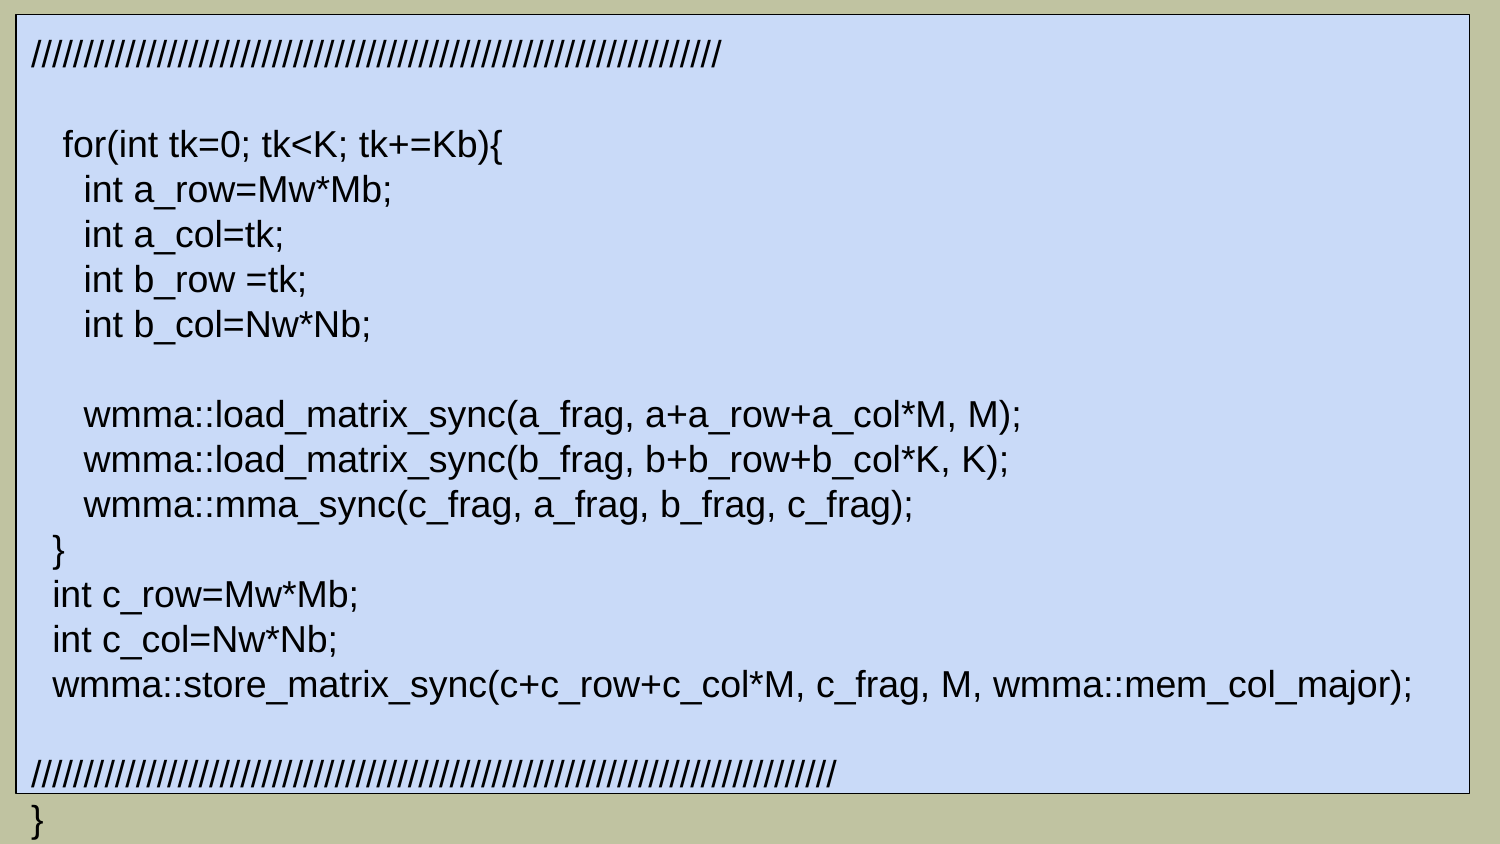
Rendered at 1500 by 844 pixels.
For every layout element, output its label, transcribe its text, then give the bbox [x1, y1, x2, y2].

text_box ////////////////////////////////////////////////////////////////// for(int tk=0; tk<K; tk+=Kb){ int a_row=Mw*Mb; int a_col=tk; int b_row =tk; int b_col=Nw*Nb; wmma::load_matrix_sync(a_frag, a+a_row+a_col*M, M); wmma::load_matrix_sync(b_frag, b+b_row+b_col*K, K); wmma::mma_sync(c_frag, a_frag, b_frag, c_frag); } int c_row=Mw*Mb; int c_col=Nw*Nb; wmma::store_matrix_sync(c+c_row+c_col*M, c_frag, M, wmma::mem_col_major); ///////////////////////////////////////////////////////////////////////////// } [16, 14, 1470, 794]
